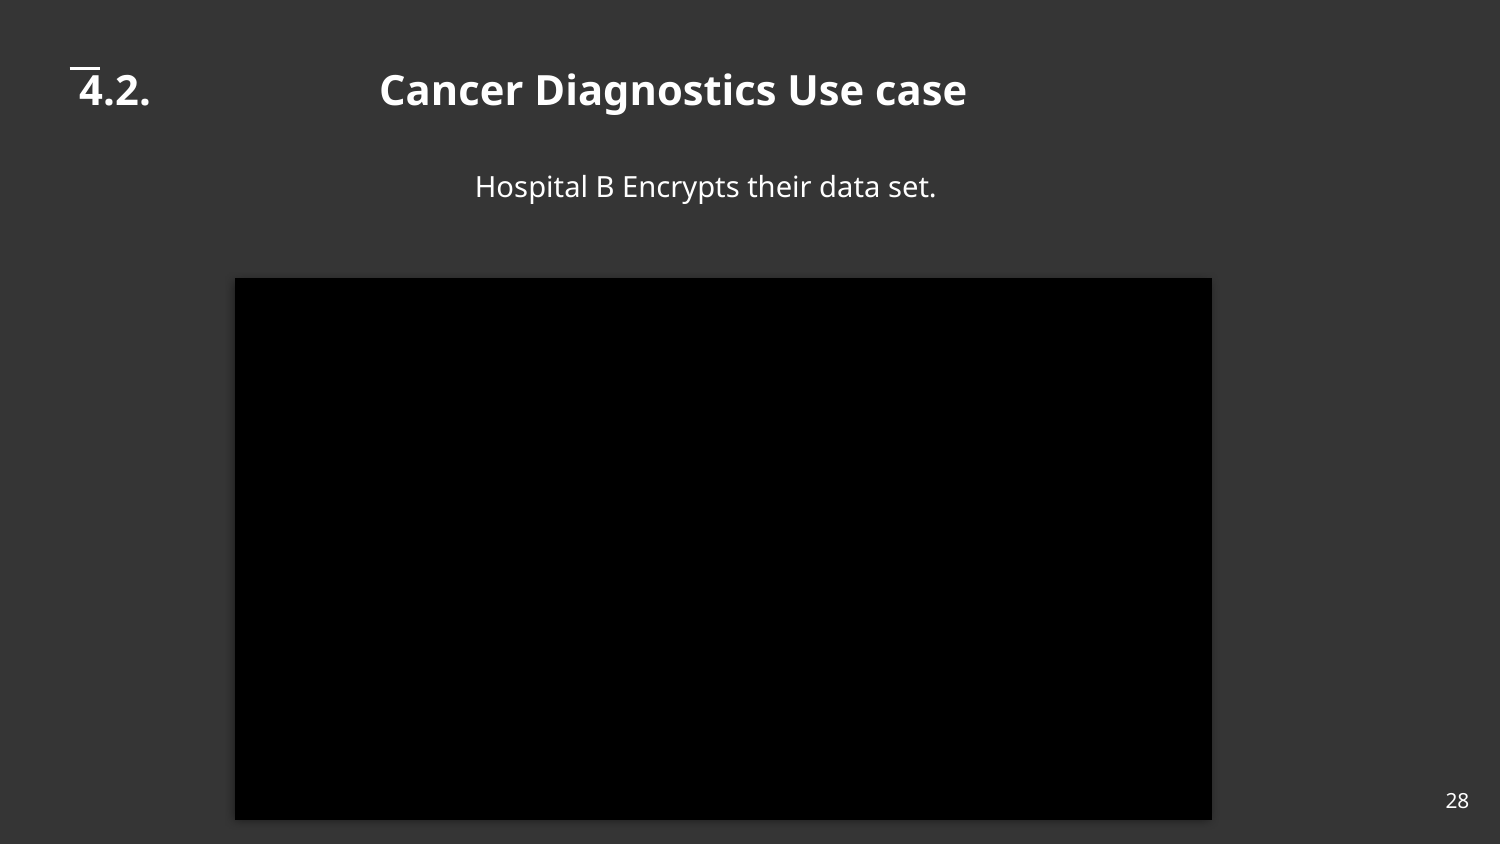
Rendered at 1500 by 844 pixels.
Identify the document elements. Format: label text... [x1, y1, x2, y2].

title 4.2. Cancer Diagnostics Use case [64, 44, 1500, 133]
title Hospital B Encrypts their data set. [89, 148, 1256, 264]
picture [234, 278, 1212, 820]
slide_number ‹#› [1394, 769, 1484, 834]
